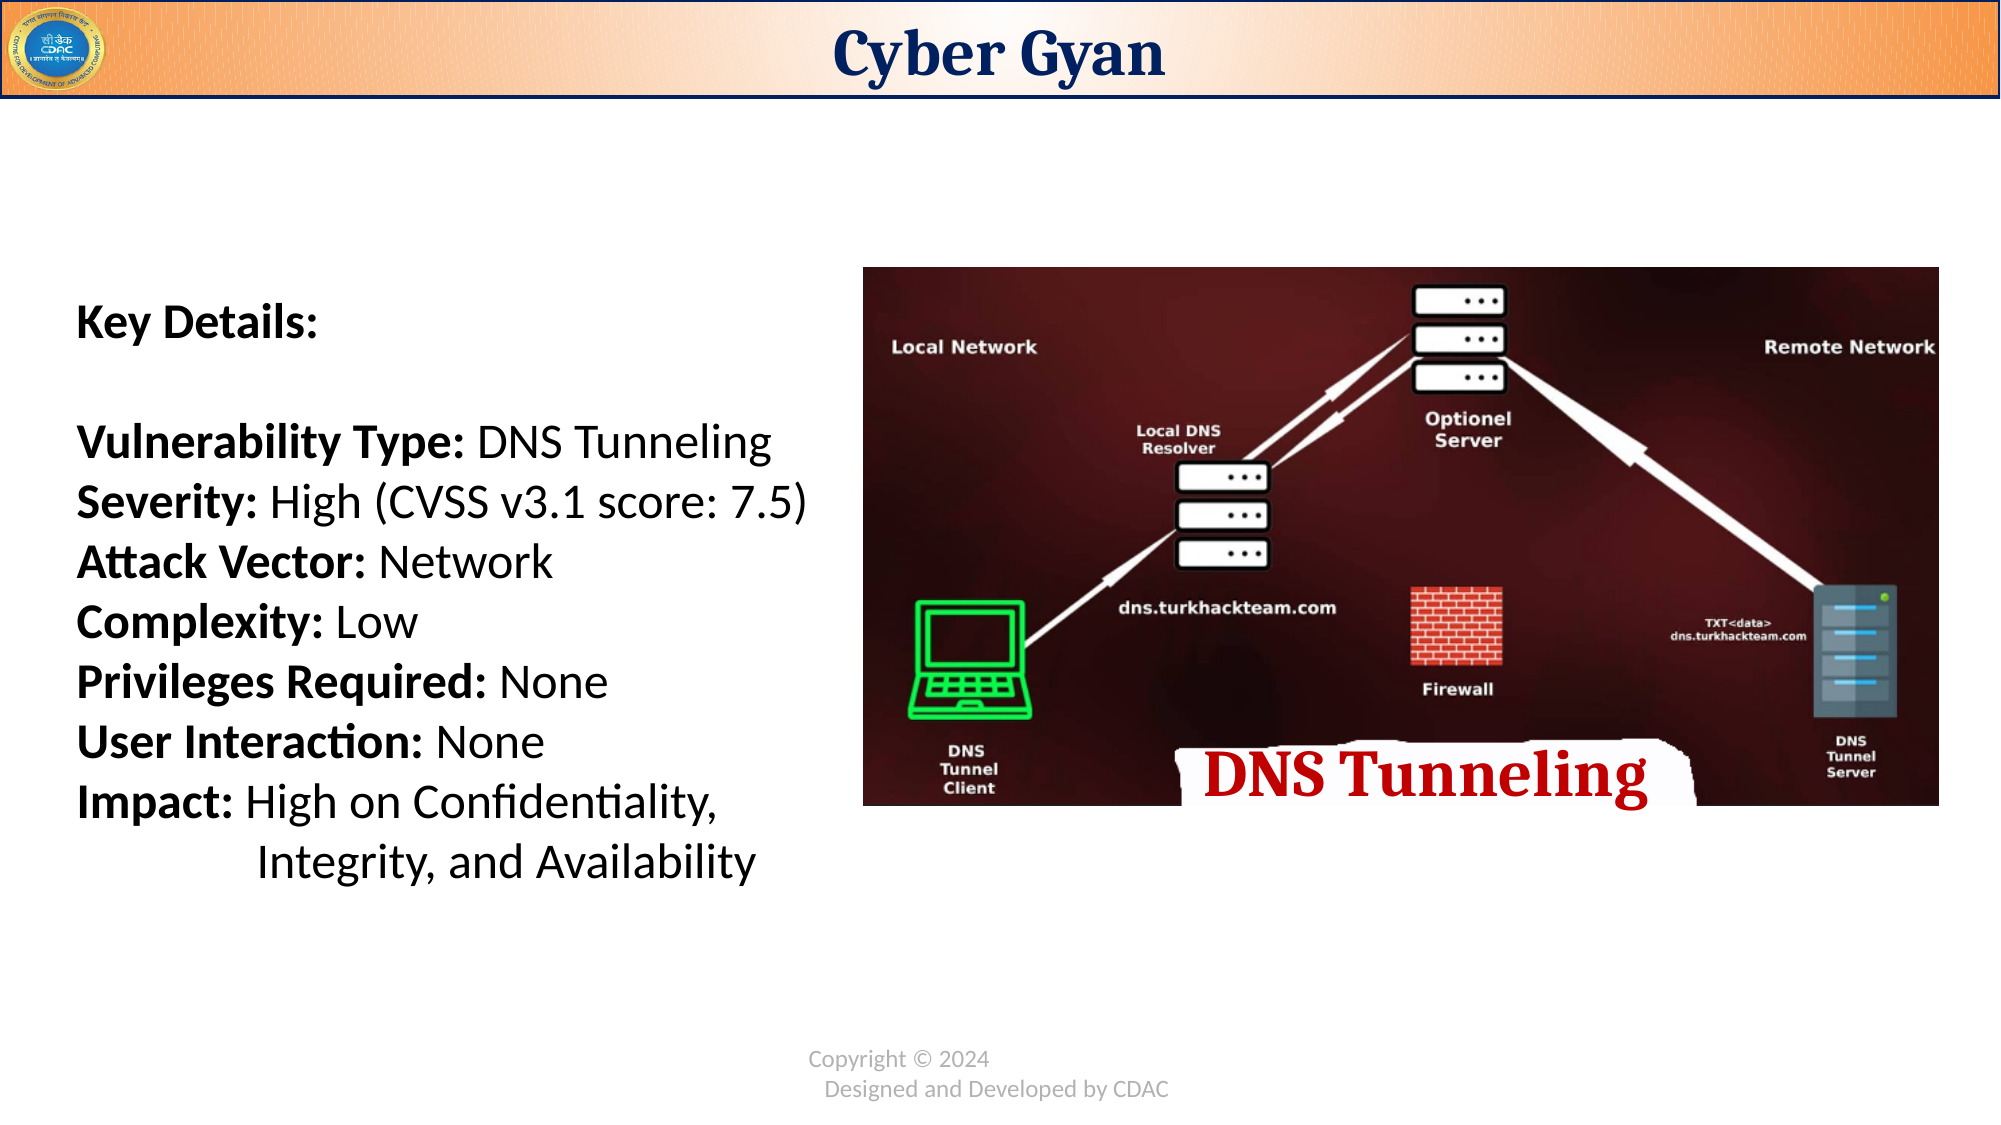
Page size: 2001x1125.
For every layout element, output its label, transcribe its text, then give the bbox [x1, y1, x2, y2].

footer Copyright © 2024 Designed and Developed by CDAC [683, 1042, 1317, 1103]
picture [5, 6, 106, 91]
picture [862, 266, 1939, 807]
text_box Key Details: Vulnerability Type: DNS Tunneling Severity: High (CVSS v3.1 score: 7.5) Attack Vector: Network Complexity: Low Privileges Required: None User Interaction: None Impact: High on Confidentiality, Integrity, and Availability [61, 221, 830, 897]
